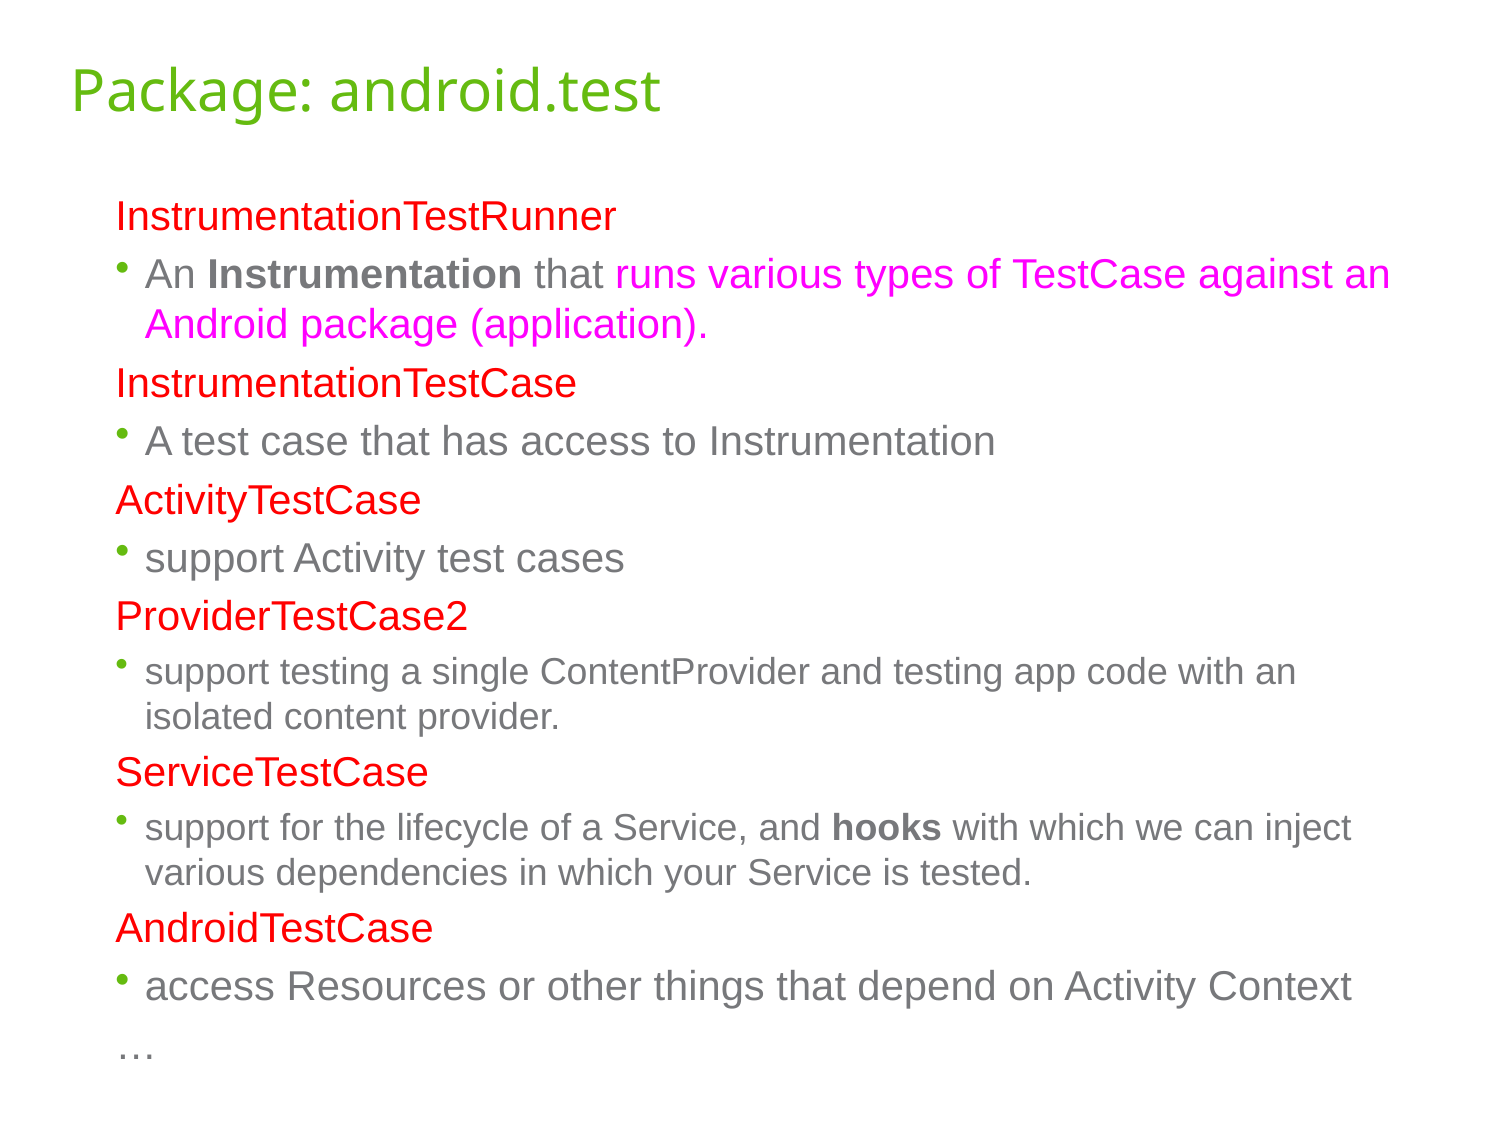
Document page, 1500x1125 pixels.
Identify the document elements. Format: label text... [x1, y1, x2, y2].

title Package: android.test [70, 52, 1430, 139]
list InstrumentationTestRunner An Instrumentation that runs various types of TestCase against an Android package (application). InstrumentationTestCase A test case that has access to Instrumentation ActivityTestCase support Activity test cases ProviderTestCase2 support testing a single ContentProvider and testing app code with an isolated content provider. ServiceTestCase support for the lifecycle of a Service, and hooks with which we can inject various dependencies in which your Service is tested. AndroidTestCase access Resources or other things that depend on Activity Context … [70, 188, 1430, 1012]
